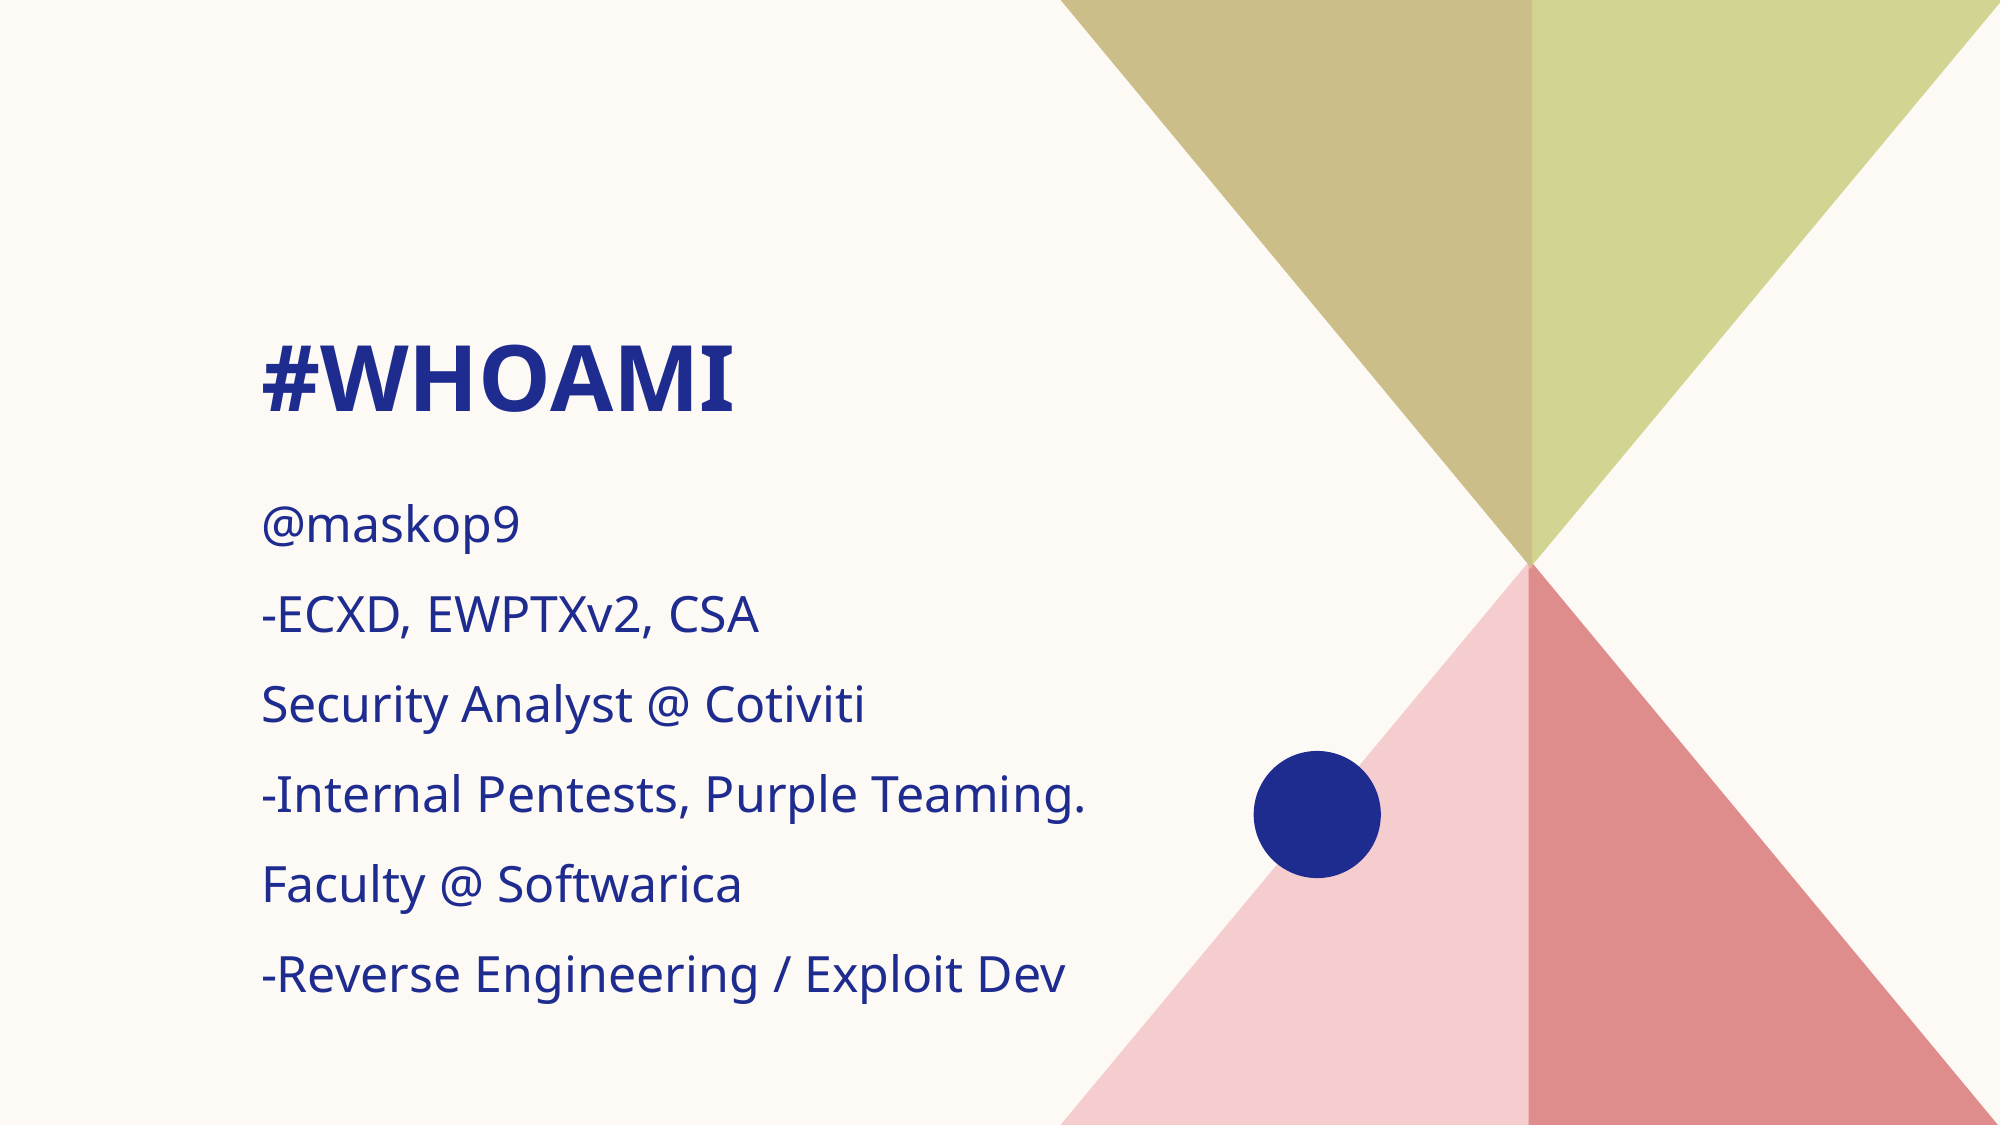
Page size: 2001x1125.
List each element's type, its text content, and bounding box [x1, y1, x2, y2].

title #WhoAMI [246, 311, 1180, 438]
list @maskop9 -ECXD, EWPTXv2, CSA Security Analyst @ Cotiviti -Internal Pentests, Purple Teaming. Faculty @ Softwarica -Reverse Engineering / Exploit Dev [246, 454, 1180, 967]
